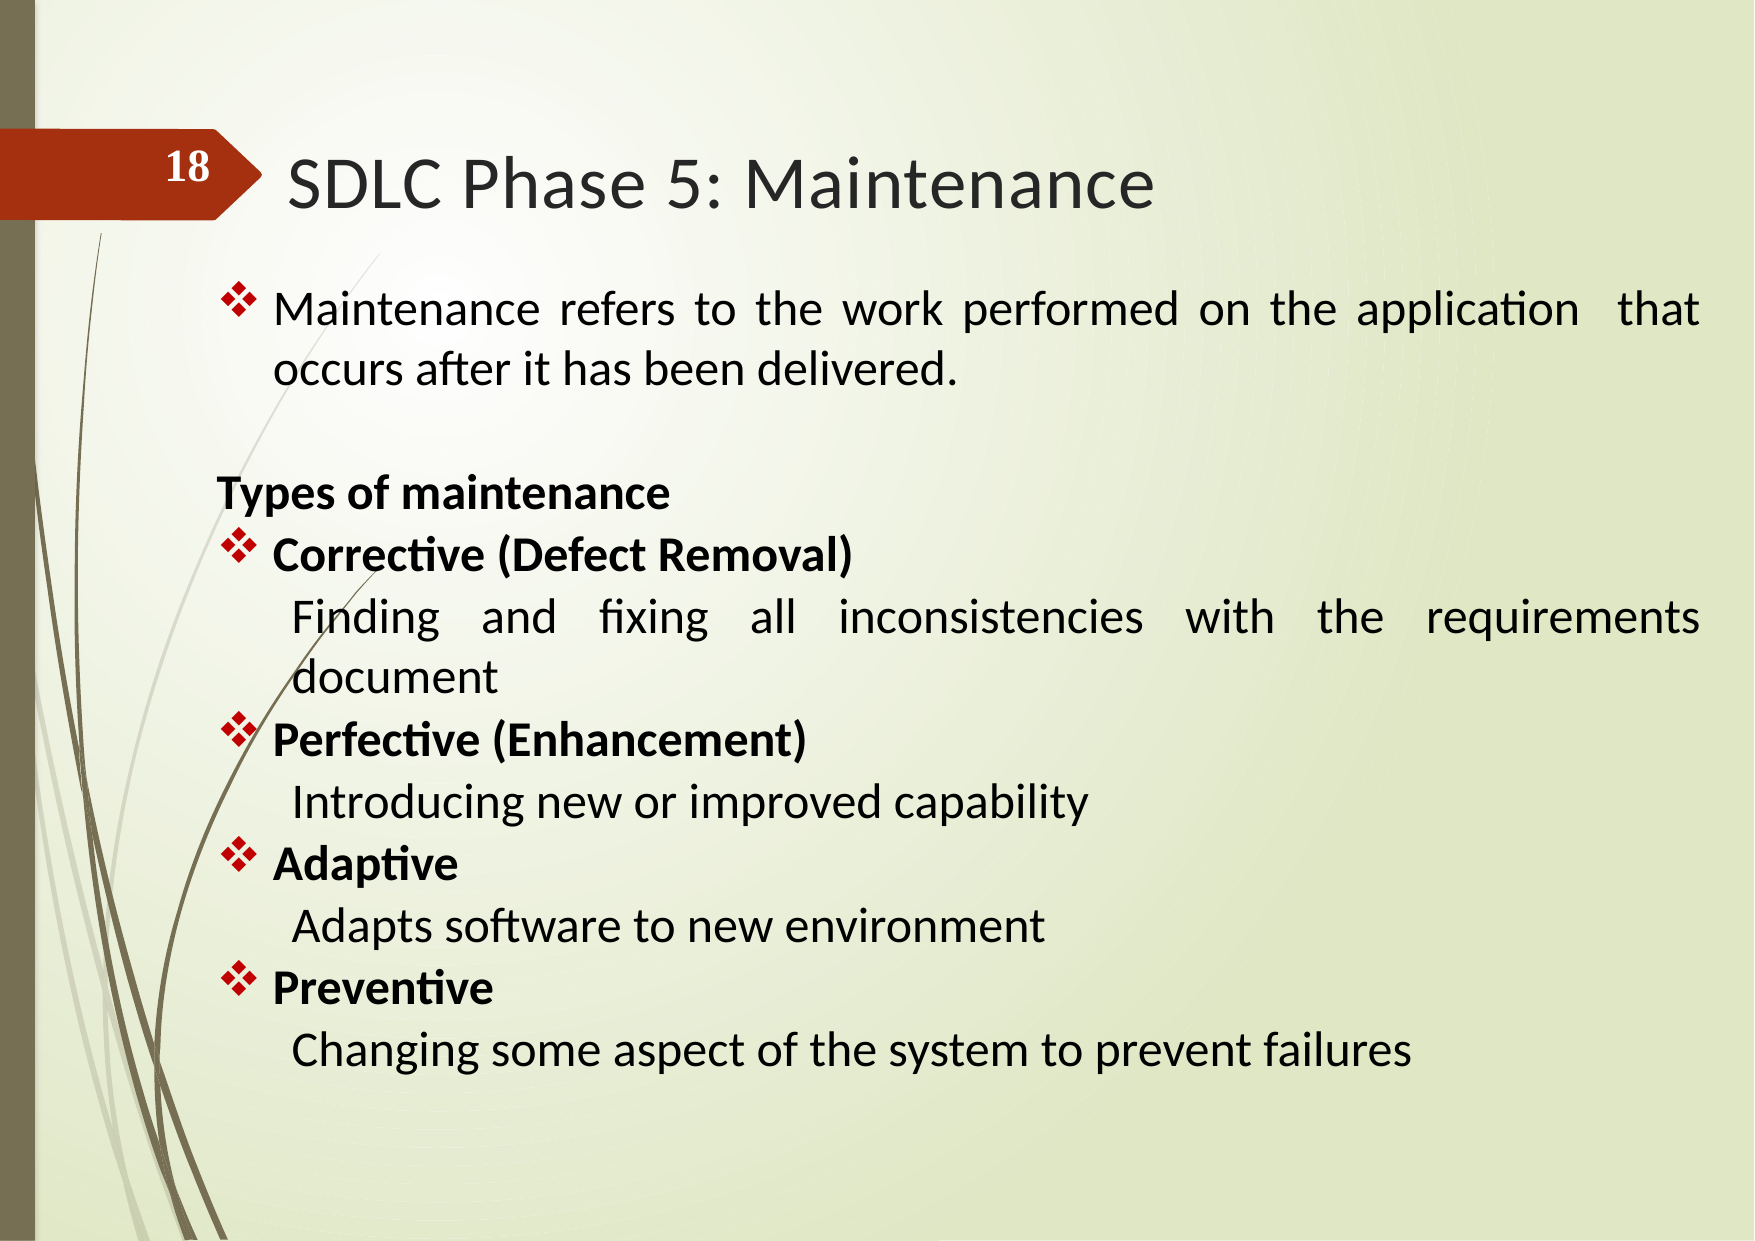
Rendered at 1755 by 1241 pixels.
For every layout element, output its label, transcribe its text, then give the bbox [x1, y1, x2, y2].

slide_number 18 [98, 0, 211, 536]
text_box Maintenance refers to the work performed on the application that occurs after it has been delivered. Types of maintenance Corrective (Defect Removal) Finding and fixing all inconsistencies with the requirements document Perfective (Enhancement) Introducing new or improved capability Adaptive Adapts software to new environment Preventive Changing some aspect of the system to prevent failures [214, 273, 1703, 1139]
title SDLC Phase 5: Maintenance [285, 131, 1260, 273]
